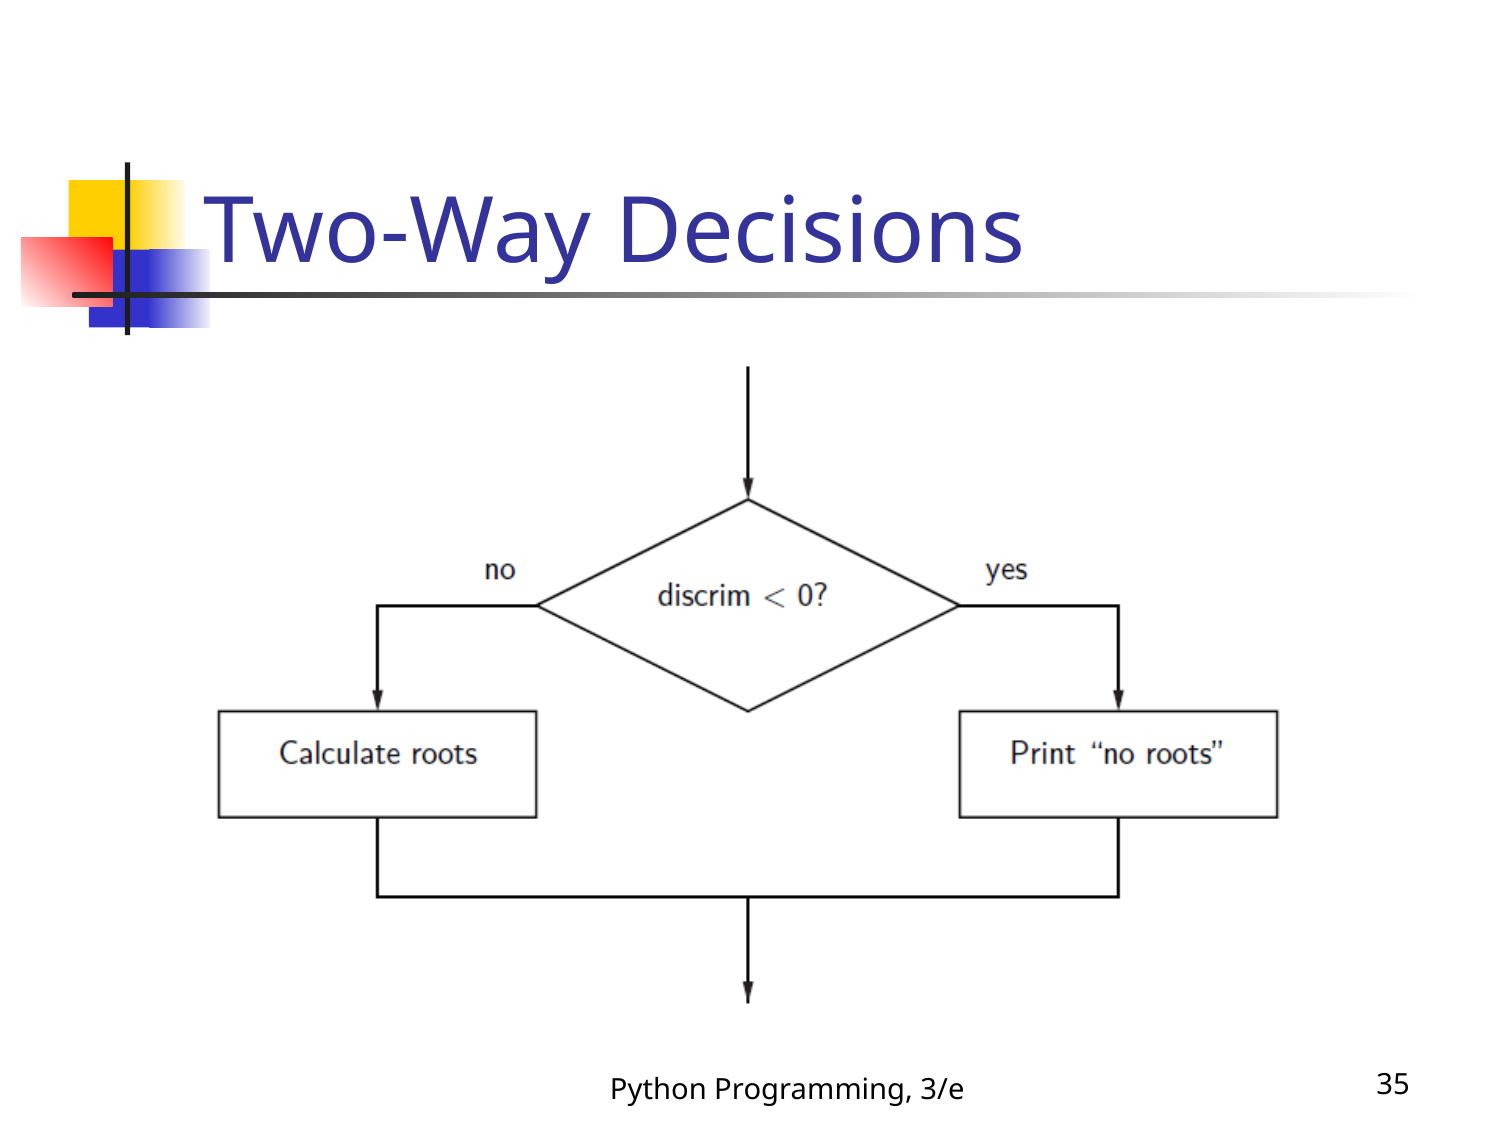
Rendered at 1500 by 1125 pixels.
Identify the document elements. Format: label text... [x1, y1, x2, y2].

title Two-Way Decisions [188, 101, 1468, 289]
slide_number 35 [1112, 1037, 1426, 1113]
footer Python Programming, 3/e [549, 1037, 1026, 1113]
picture [212, 362, 1290, 1013]
